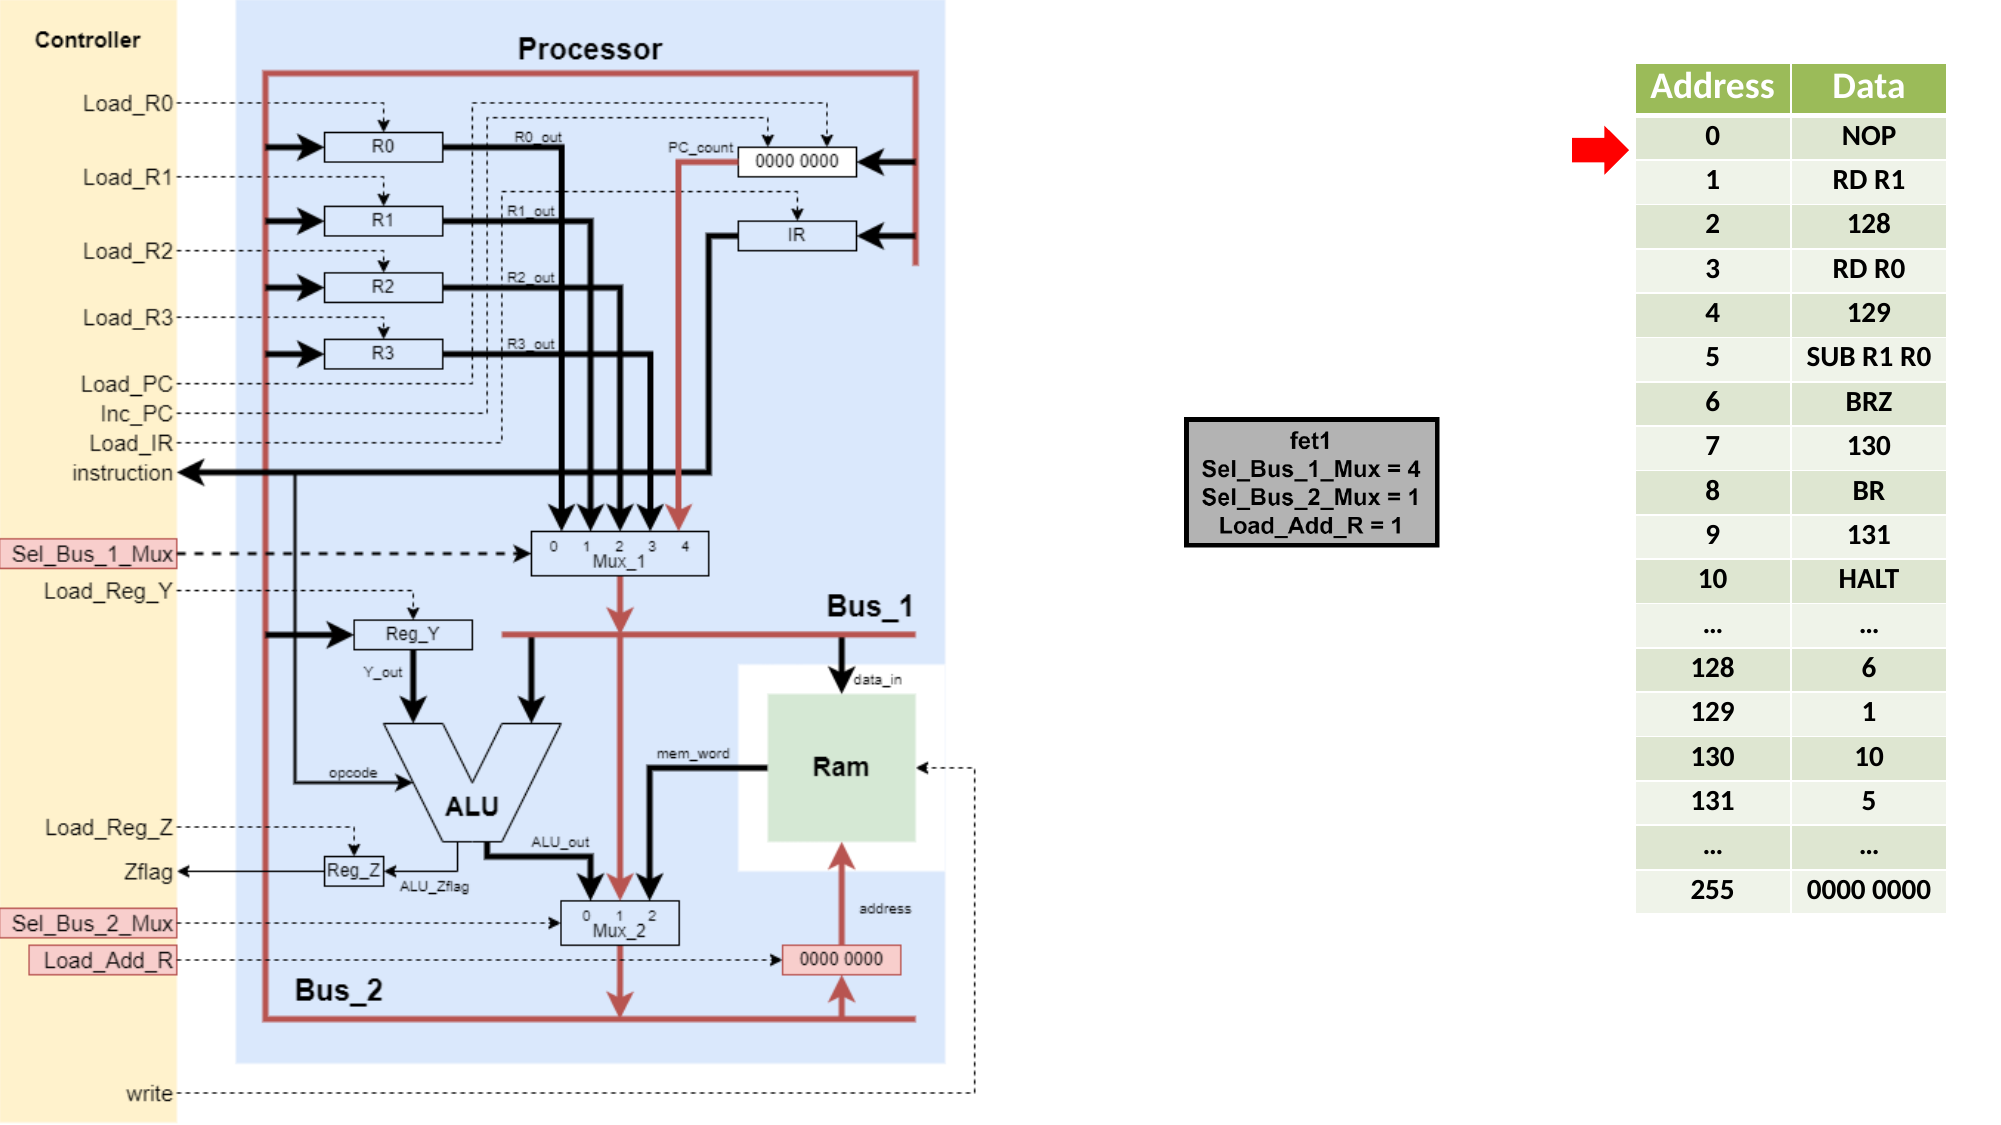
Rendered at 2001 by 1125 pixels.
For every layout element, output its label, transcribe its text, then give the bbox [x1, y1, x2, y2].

picture [1168, 401, 1455, 563]
table_cell 129 [1636, 693, 1790, 736]
table_cell … [1636, 604, 1790, 647]
table_cell 130 [1636, 737, 1790, 780]
table_cell RD R0 [1792, 250, 1946, 292]
table_cell 6 [1792, 649, 1946, 691]
table_header Data [1792, 64, 1946, 113]
picture [0, 0, 989, 1125]
table_cell 128 [1792, 205, 1946, 248]
table_cell 129 [1792, 294, 1946, 337]
table_cell 8 [1636, 471, 1790, 514]
table_cell 1 [1792, 693, 1946, 736]
table_cell SUB R1 R0 [1792, 338, 1946, 381]
table_cell 128 [1636, 649, 1790, 691]
table_cell 10 [1792, 737, 1946, 780]
table_cell … [1636, 826, 1790, 869]
table_cell 5 [1636, 338, 1790, 381]
table_cell 1 [1636, 161, 1790, 204]
text_box [1570, 123, 1632, 177]
table_cell 9 [1636, 516, 1790, 558]
table_cell NOP [1792, 118, 1946, 159]
table_cell BRZ [1792, 383, 1946, 425]
table_cell 255 [1636, 871, 1790, 913]
table_cell 4 [1636, 294, 1790, 337]
table_cell 131 [1792, 516, 1946, 558]
table_cell 131 [1636, 782, 1790, 824]
table_cell … [1792, 826, 1946, 869]
table_cell RD R1 [1792, 161, 1946, 204]
table_cell 6 [1636, 383, 1790, 425]
table_cell 10 [1636, 560, 1790, 603]
table_cell HALT [1792, 560, 1946, 603]
table_cell 7 [1636, 427, 1790, 470]
table_cell 130 [1792, 427, 1946, 470]
table_cell 2 [1636, 205, 1790, 248]
table_cell 3 [1636, 250, 1790, 292]
table_cell 5 [1792, 782, 1946, 824]
table_cell 0 [1636, 118, 1790, 159]
table_cell … [1792, 604, 1946, 647]
table_cell 0000 0000 [1792, 871, 1946, 913]
table_header Address [1636, 64, 1790, 113]
table_cell BR [1792, 471, 1946, 514]
